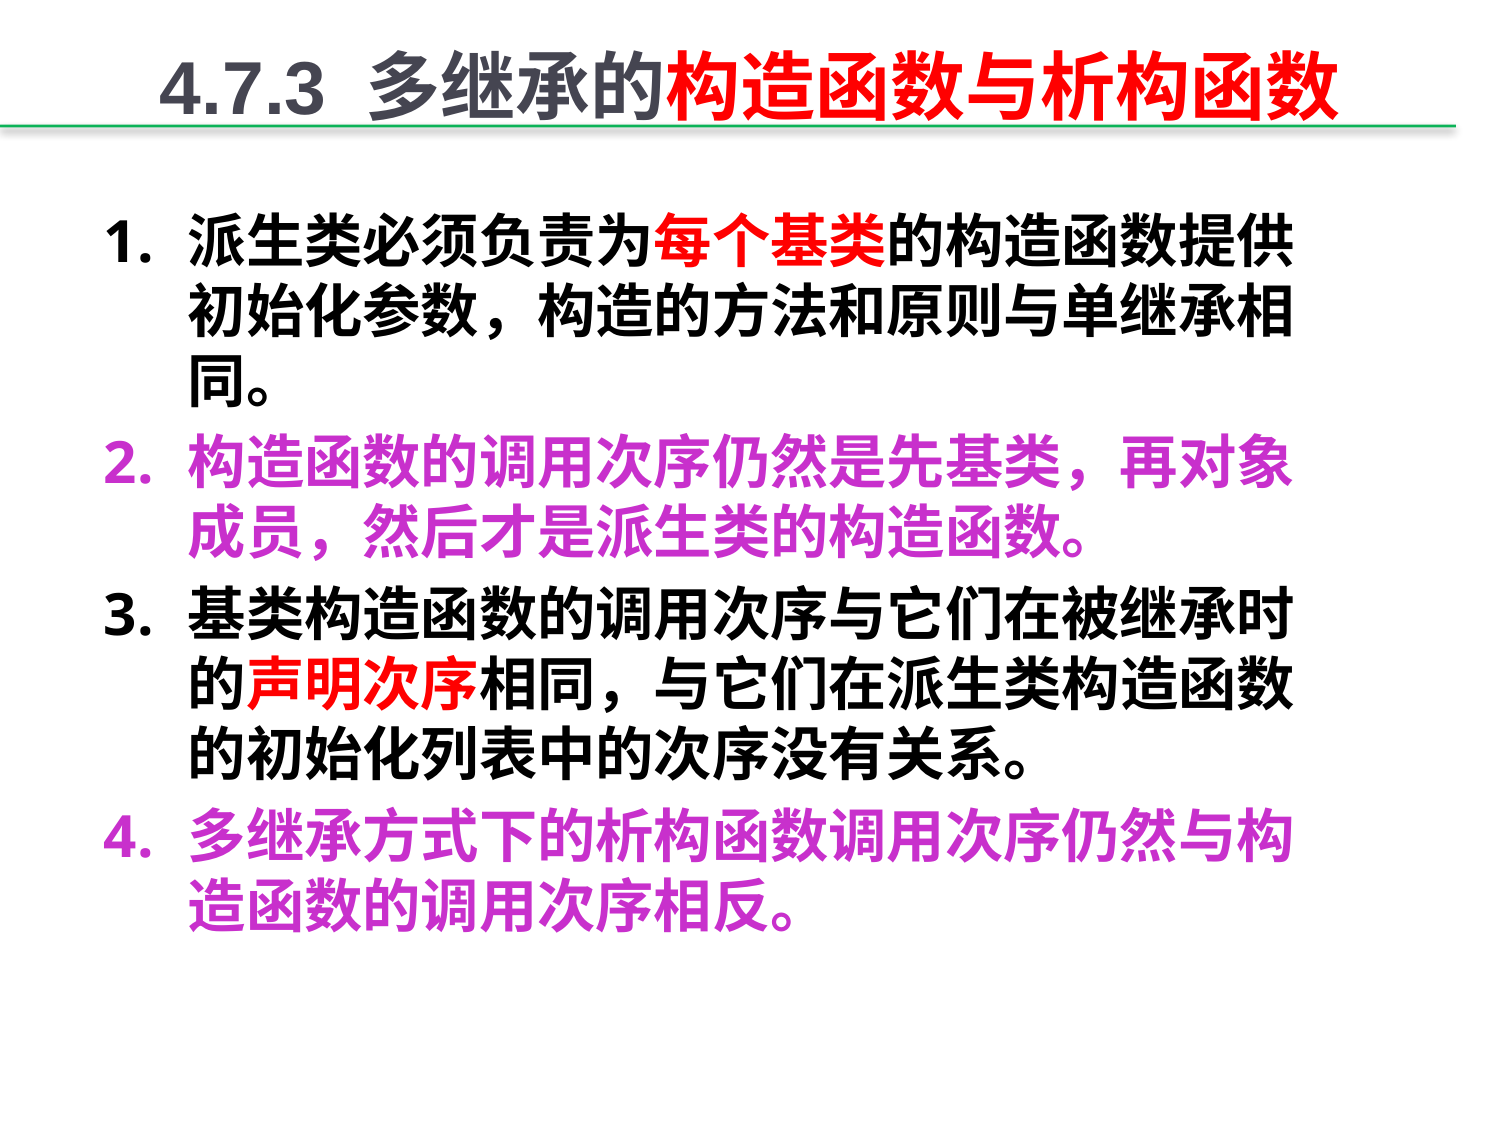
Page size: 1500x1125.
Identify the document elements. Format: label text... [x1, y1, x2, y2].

title 4.7.3 多继承的构造函数与析构函数 [112, 30, 1388, 138]
list 派生类必须负责为每个基类的构造函数提供初始化参数，构造的方法和原则与单继承相同。 构造函数的调用次序仍然是先基类，再对象成员，然后才是派生类的构造函数。 基类构造函数的调用次序与它们在被继承时的声明次序相同，与它们在派生类构造函数的初始化列表中的次序没有关系。 多继承方式下的析构函数调用次序仍然与构造函数的调用次序相反。 [88, 196, 1364, 977]
